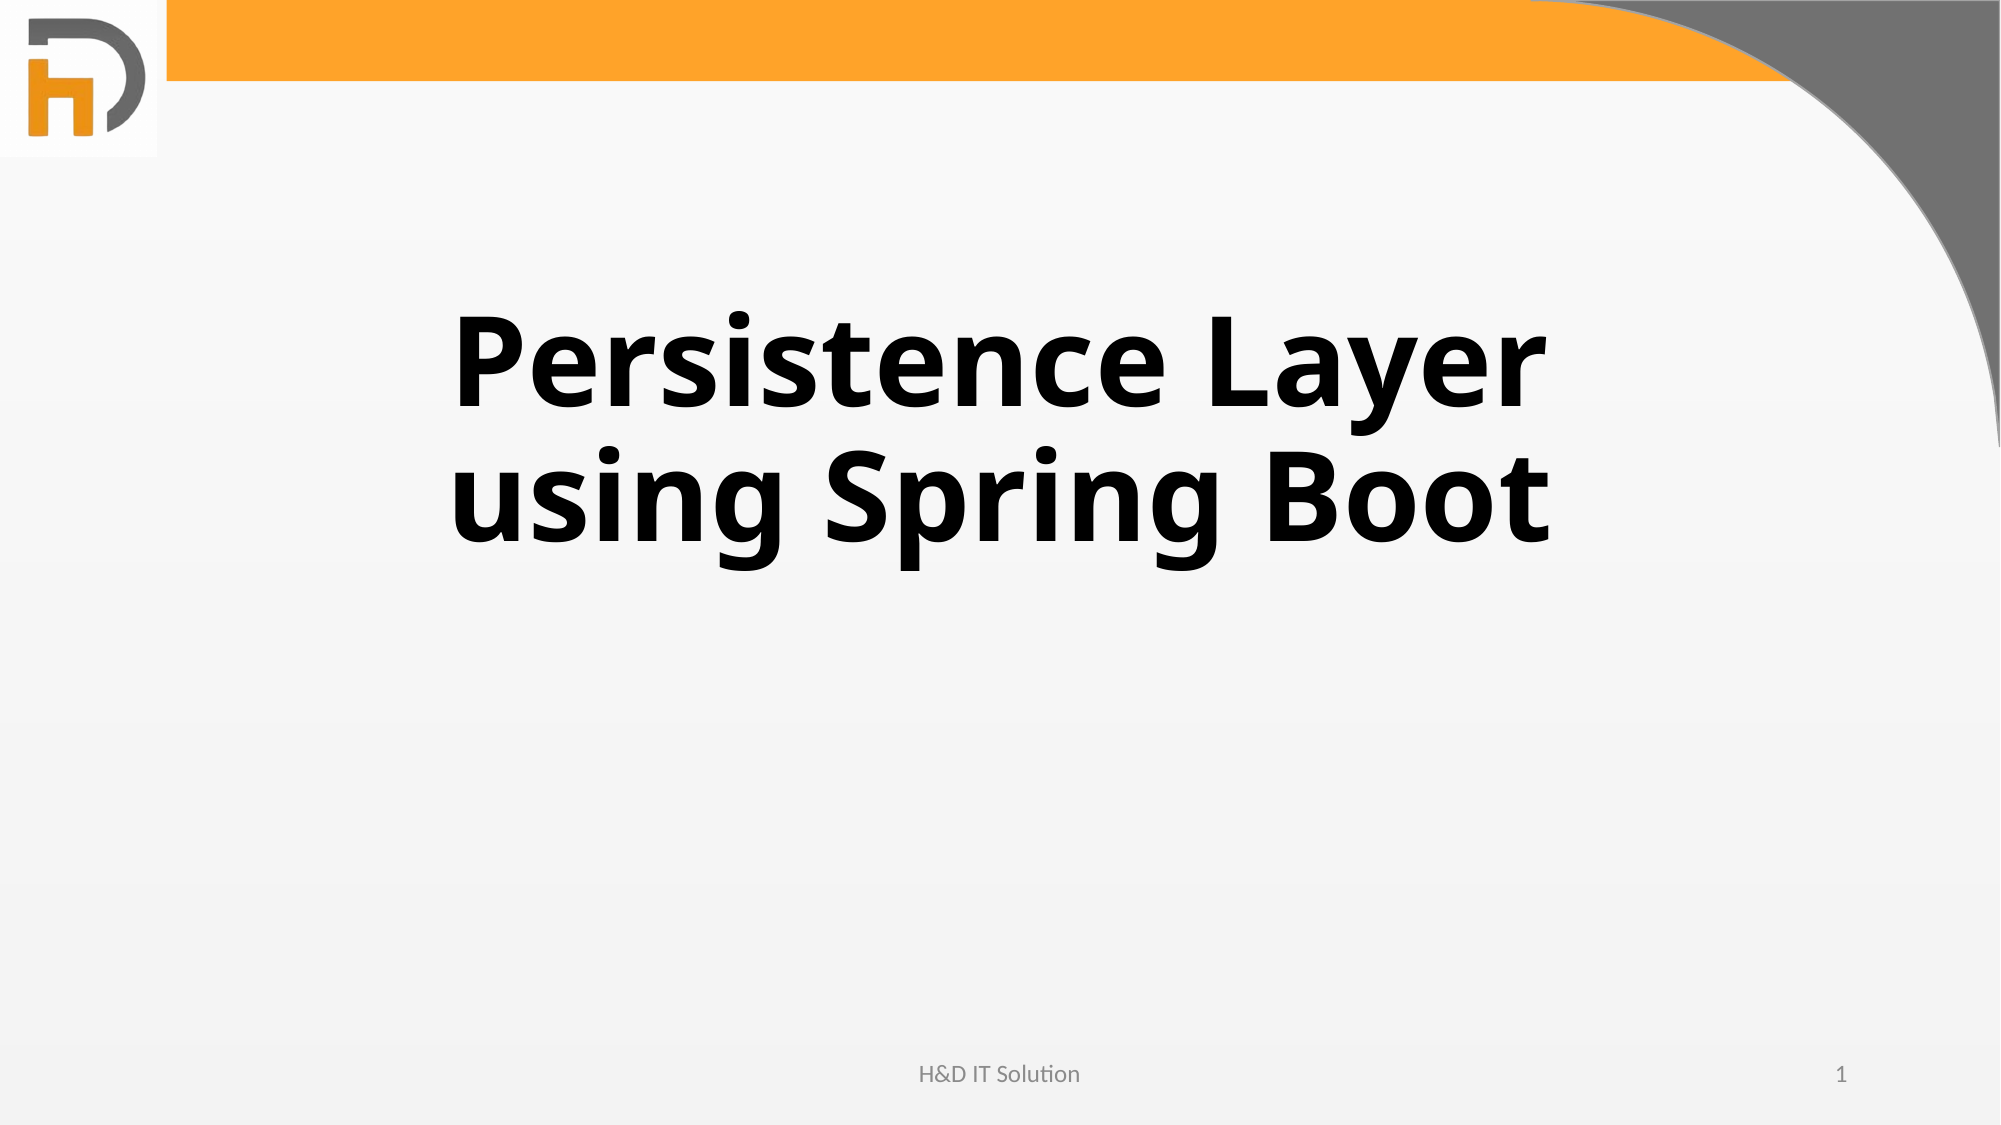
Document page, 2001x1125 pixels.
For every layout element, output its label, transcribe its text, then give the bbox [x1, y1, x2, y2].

picture [0, 0, 157, 157]
slide_number 1 [1412, 1042, 1863, 1103]
footer H&D IT Solution [662, 1042, 1338, 1103]
title Persistence Layer using Spring Boot [249, 184, 1750, 576]
